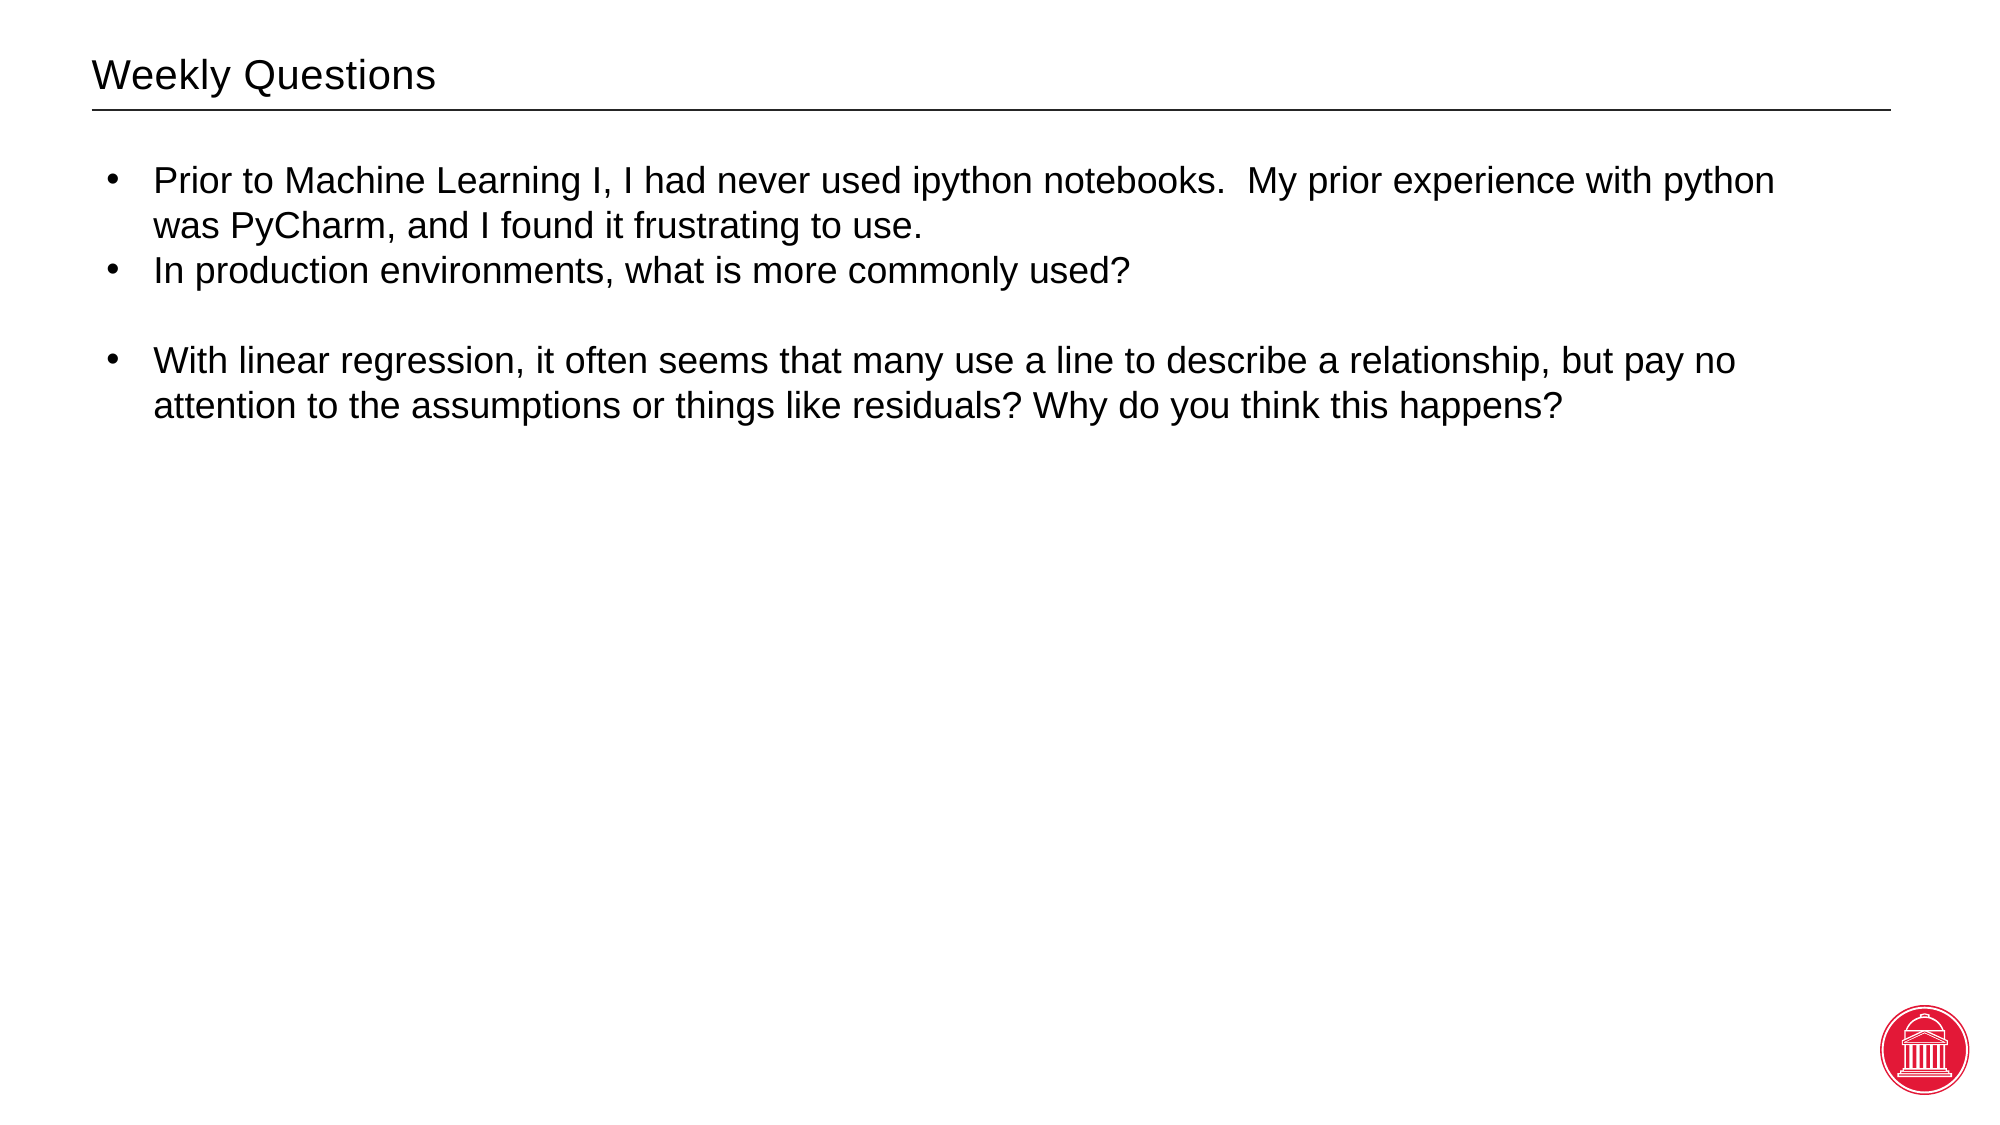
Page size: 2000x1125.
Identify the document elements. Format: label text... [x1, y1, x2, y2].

title Weekly Questions [91, 42, 1892, 110]
text_box Prior to Machine Learning I, I had never used ipython notebooks. My prior experience with python was PyCharm, and I found it frustrating to use. In production environments, what is more commonly used? With linear regression, it often seems that many use a line to describe a relationship, but pay no attention to the assumptions or things like residuals? Why do you think this happens? [91, 148, 1828, 433]
